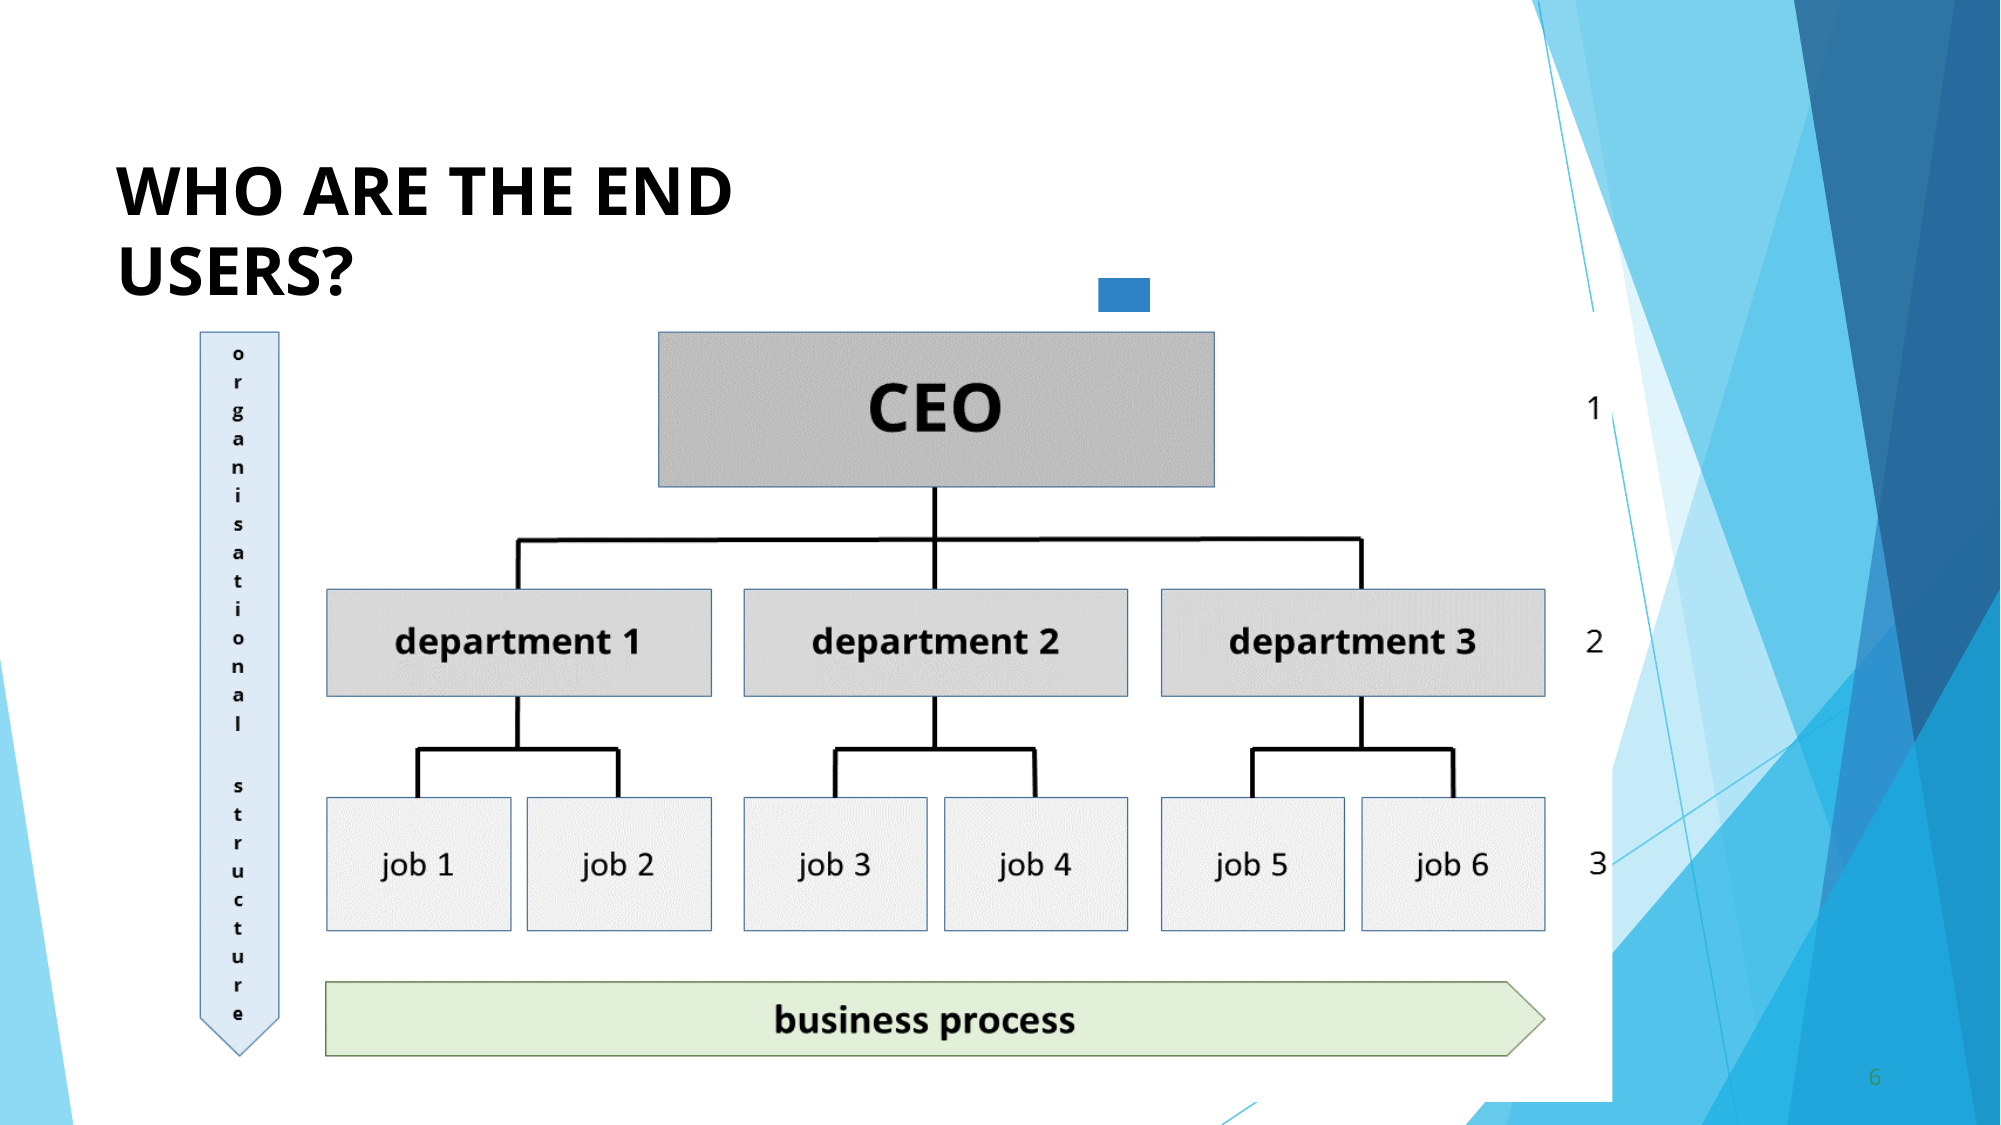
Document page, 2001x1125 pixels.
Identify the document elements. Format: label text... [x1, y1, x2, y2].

text_box [1098, 278, 1150, 310]
slide_number 6 [1862, 1061, 1888, 1125]
title WHO ARE THE END USERS? [114, 146, 938, 310]
picture [112, 312, 1613, 1125]
